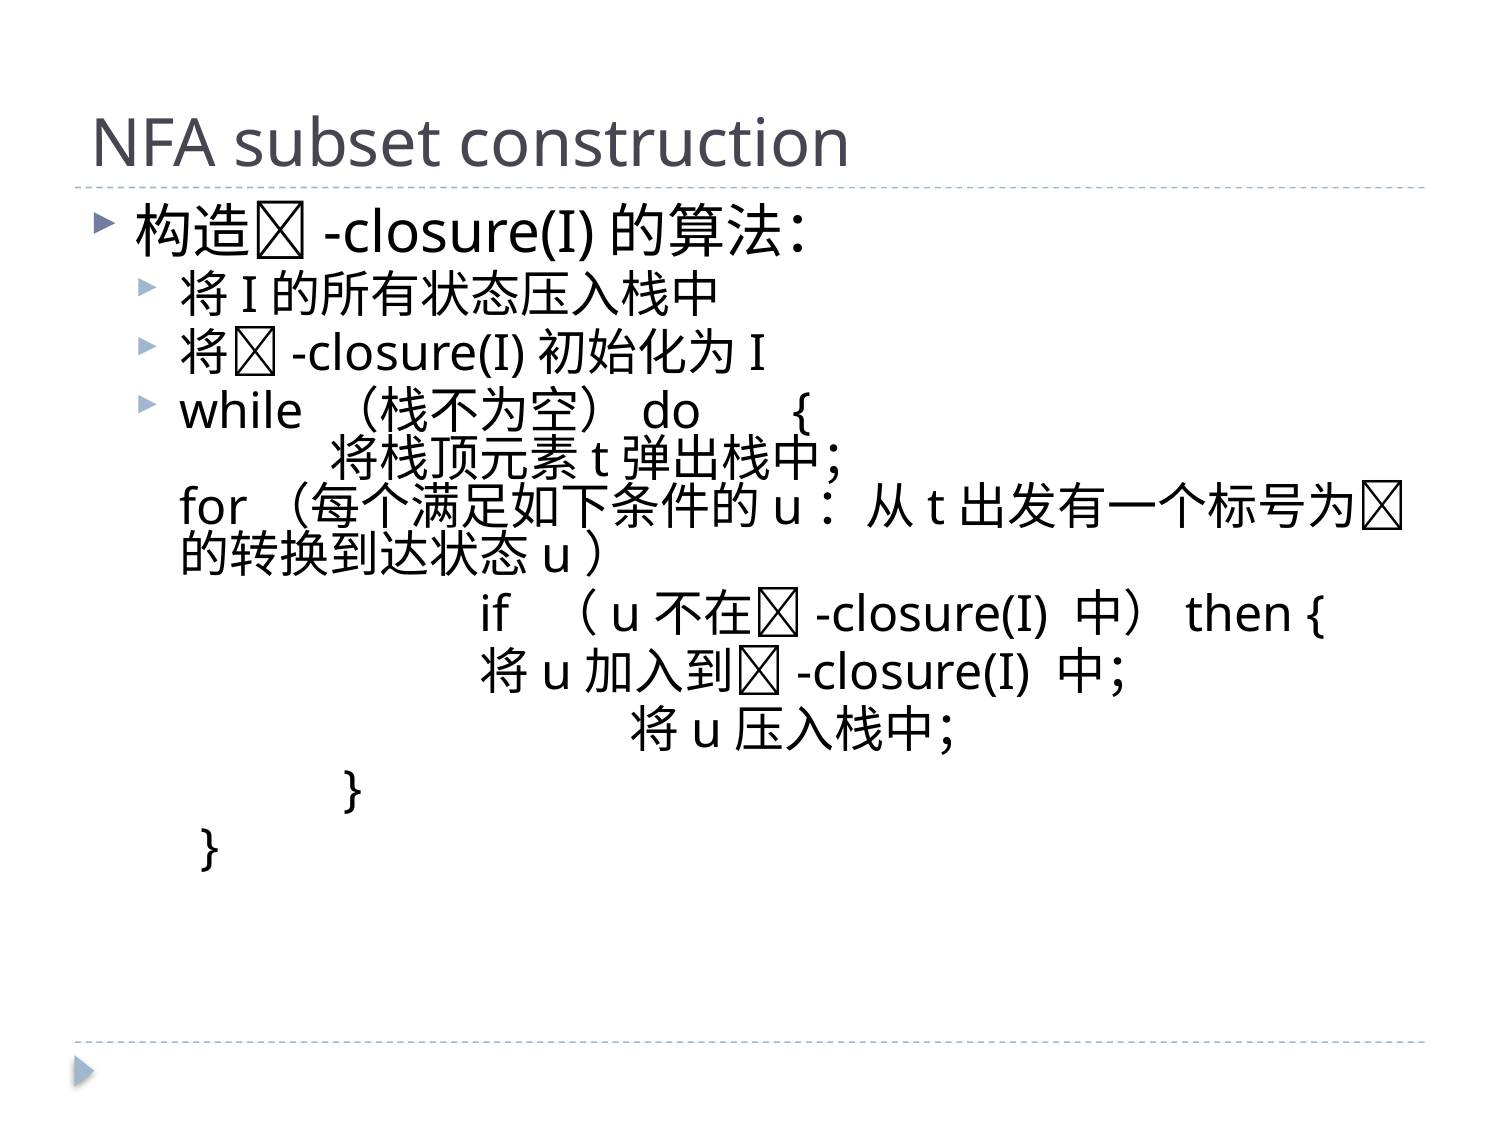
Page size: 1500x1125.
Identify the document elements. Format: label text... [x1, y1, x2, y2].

list 构造-closure(I)的算法： 将I的所有状态压入栈中 将-closure(I)初始化为I while （栈不为空）do { 将栈顶元素t弹出栈中； for（每个满足如下条件的u：从t出发有一个标号为 的转换到达状态u） if （u不在-closure(I) 中）then { 将u加入到-closure(I) 中； 将u压入栈中； } } [74, 199, 1426, 1011]
title NFA subset construction [74, 24, 1426, 188]
